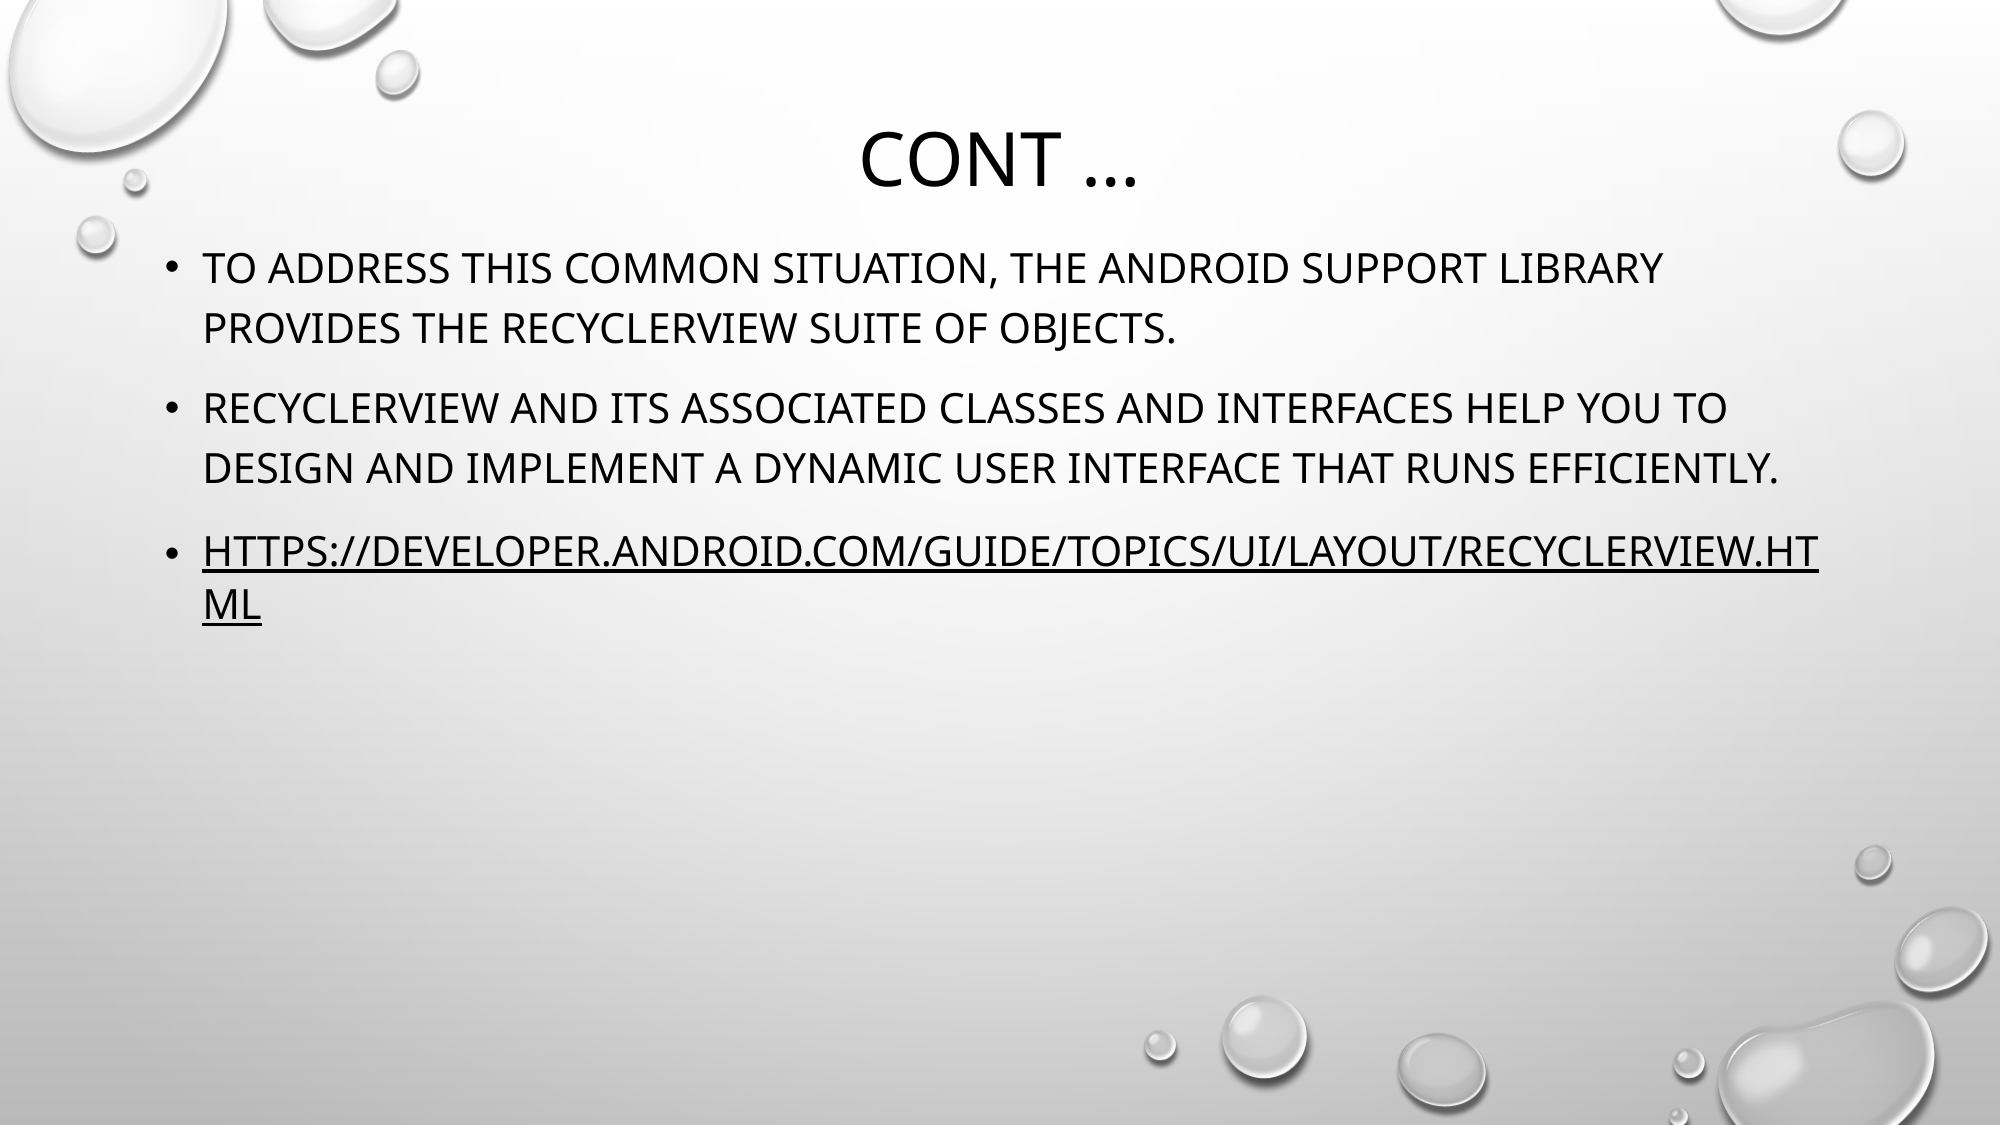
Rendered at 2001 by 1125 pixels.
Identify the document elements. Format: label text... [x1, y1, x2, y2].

picture [0, 0, 2000, 1125]
list To address this common situation, the Android Support Library provides the RecyclerView suite of objects. RecyclerView and its associated classes and interfaces help you to design and implement a dynamic user interface that runs efficiently. https://developer.android.com/guide/topics/ui/layout/recyclerview.html [149, 223, 1850, 950]
title Cont … [149, 101, 1851, 224]
